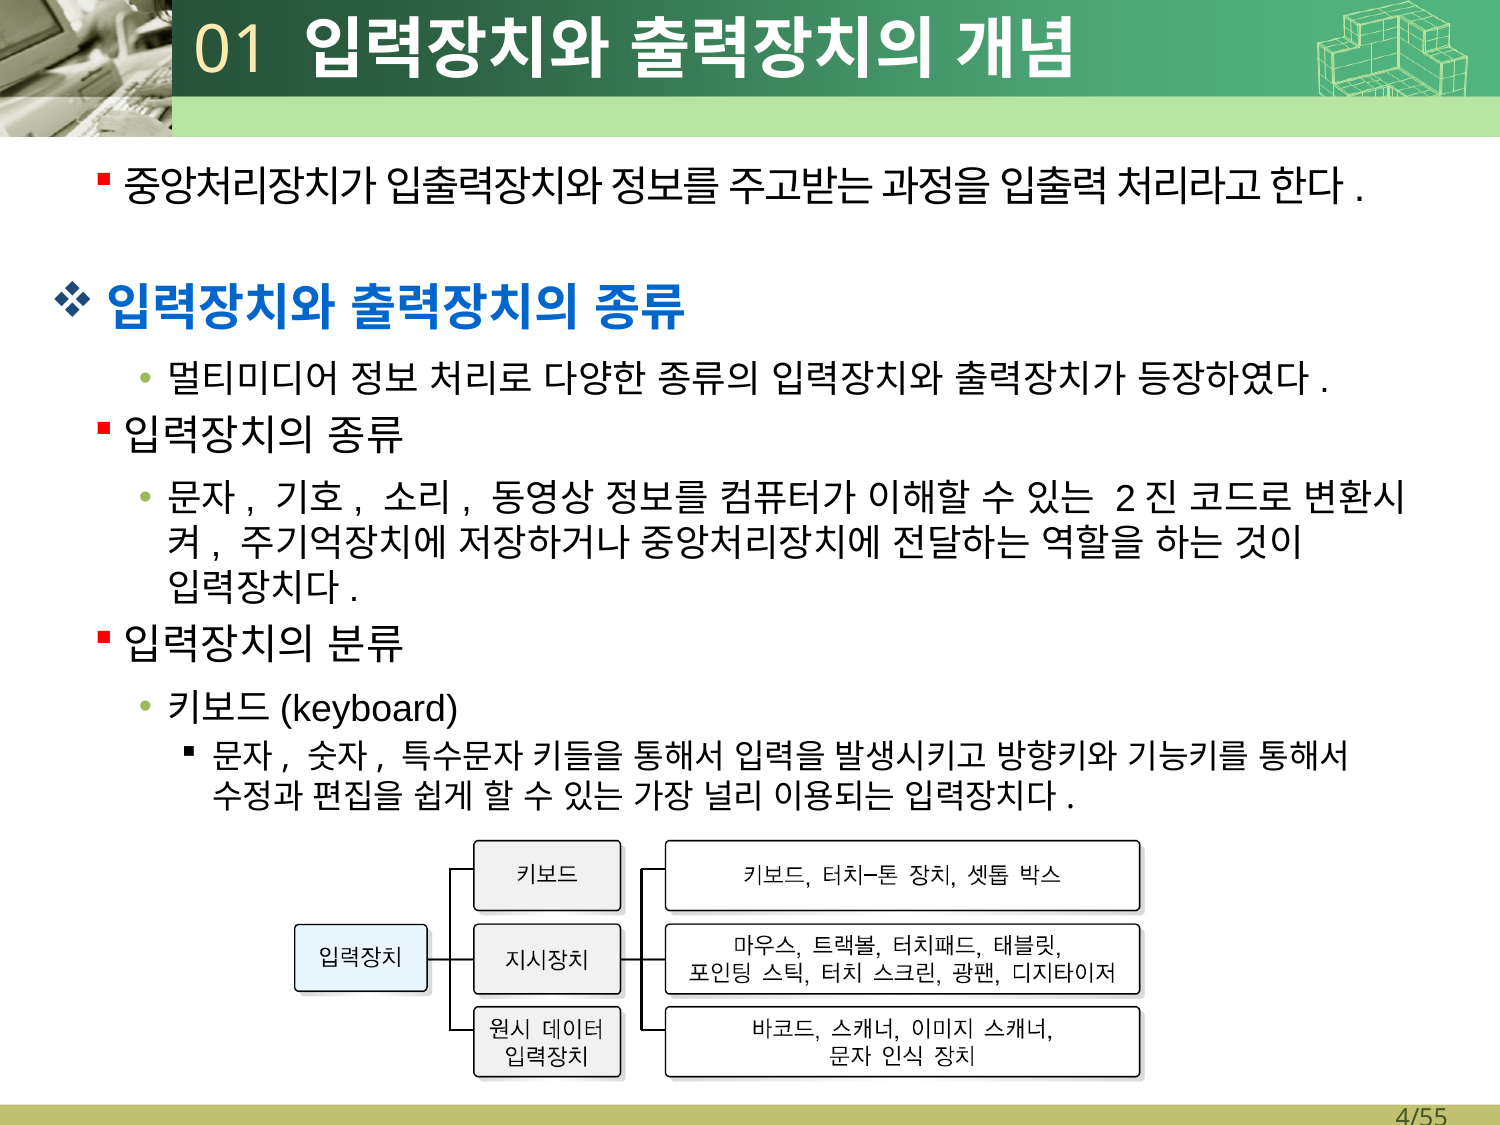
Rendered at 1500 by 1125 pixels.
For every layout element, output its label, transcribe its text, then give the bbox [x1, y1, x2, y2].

title 01 입력장치와 출력장치의 개념 [178, 9, 1339, 82]
list 중앙처리장치가 입출력장치와 정보를 주고받는 과정을 입출력 처리라고 한다. 입력장치와 출력장치의 종류 멀티미디어 정보 처리로 다양한 종류의 입력장치와 출력장치가 등장하였다. 입력장치의 종류 문자, 기호, 소리, 동영상 정보를 컴퓨터가 이해할 수 있는 2진 코드로 변환시켜, 주기억장치에 저장하거나 중앙처리장치에 전달하는 역할을 하는 것이 입력장치다. 입력장치의 분류 키보드(keyboard) 문자, 숫자, 특수문자 키들을 통해서 입력을 발생시키고 방향키와 기능키를 통해서 수정과 편집을 쉽게 할 수 있는 가장 널리 이용되는 입력장치다. [35, 152, 1465, 1079]
picture [289, 833, 1148, 1083]
picture [0, 0, 1500, 151]
